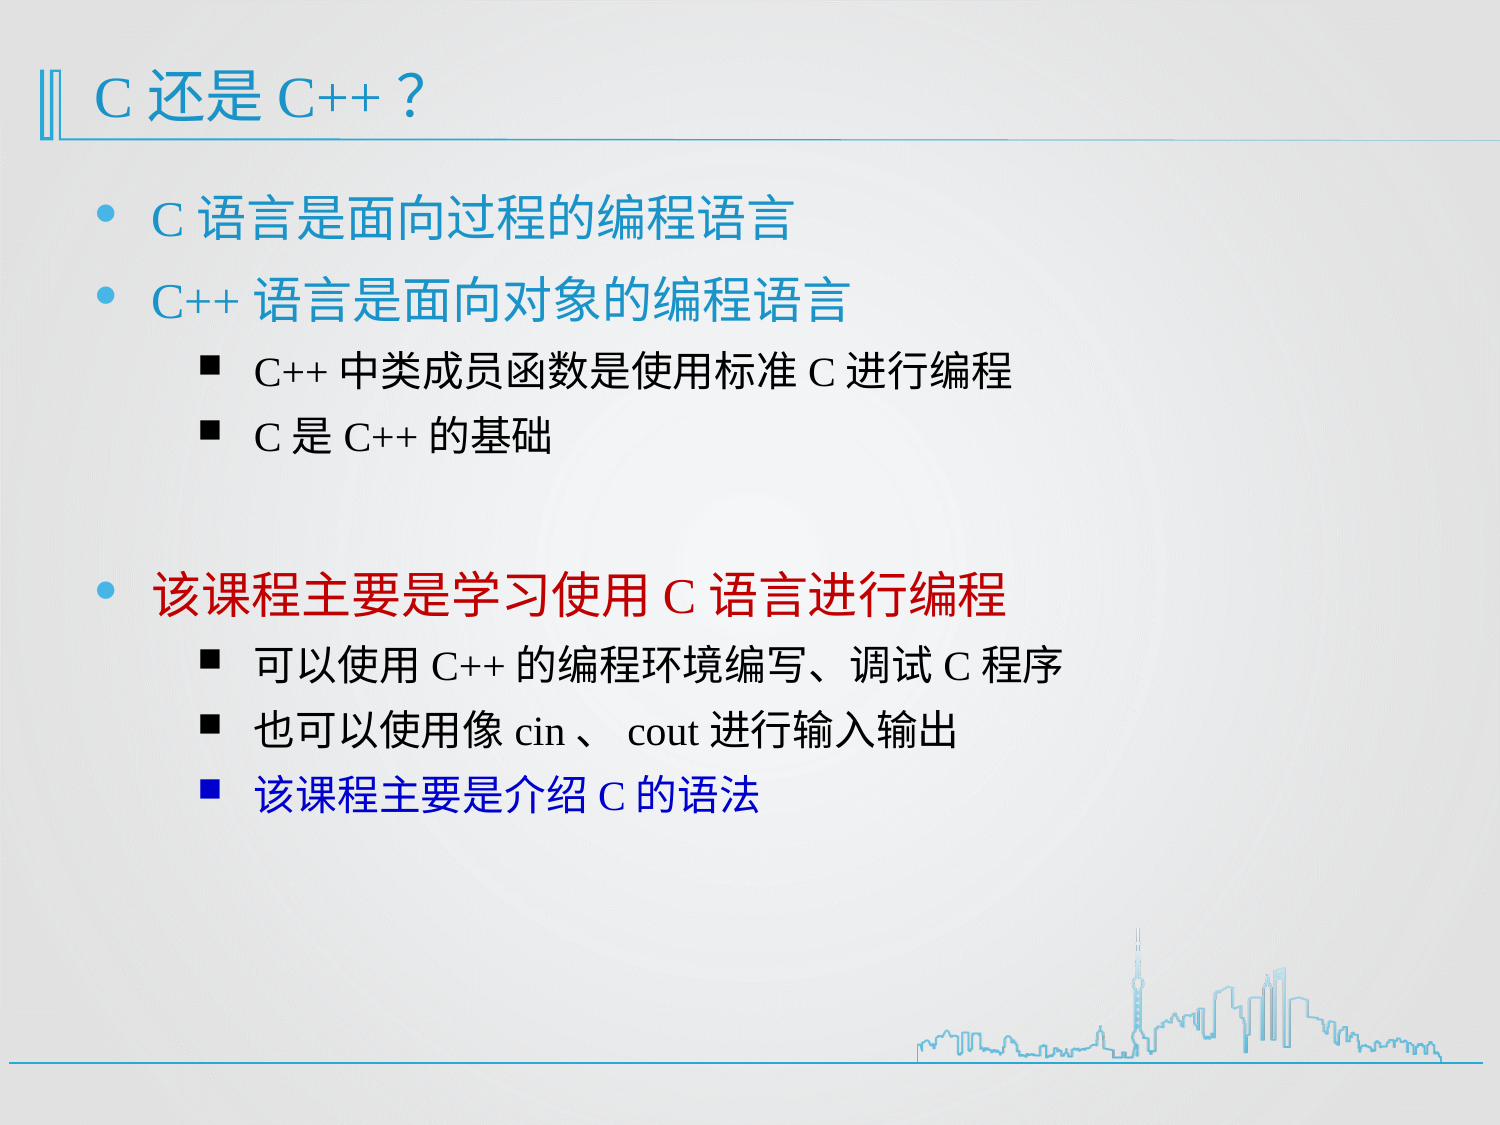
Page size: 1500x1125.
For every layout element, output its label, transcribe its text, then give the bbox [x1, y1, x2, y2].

picture [0, 0, 1500, 1125]
title C还是C++？ [79, 41, 1407, 138]
list C语言是面向过程的编程语言 C++语言是面向对象的编程语言 C++中类成员函数是使用标准C进行编程 C是C++的基础 该课程主要是学习使用C语言进行编程 可以使用C++的编程环境编写、调试C程序 也可以使用像cin、cout进行输入输出 该课程主要是介绍C的语法 [79, 186, 1407, 1063]
